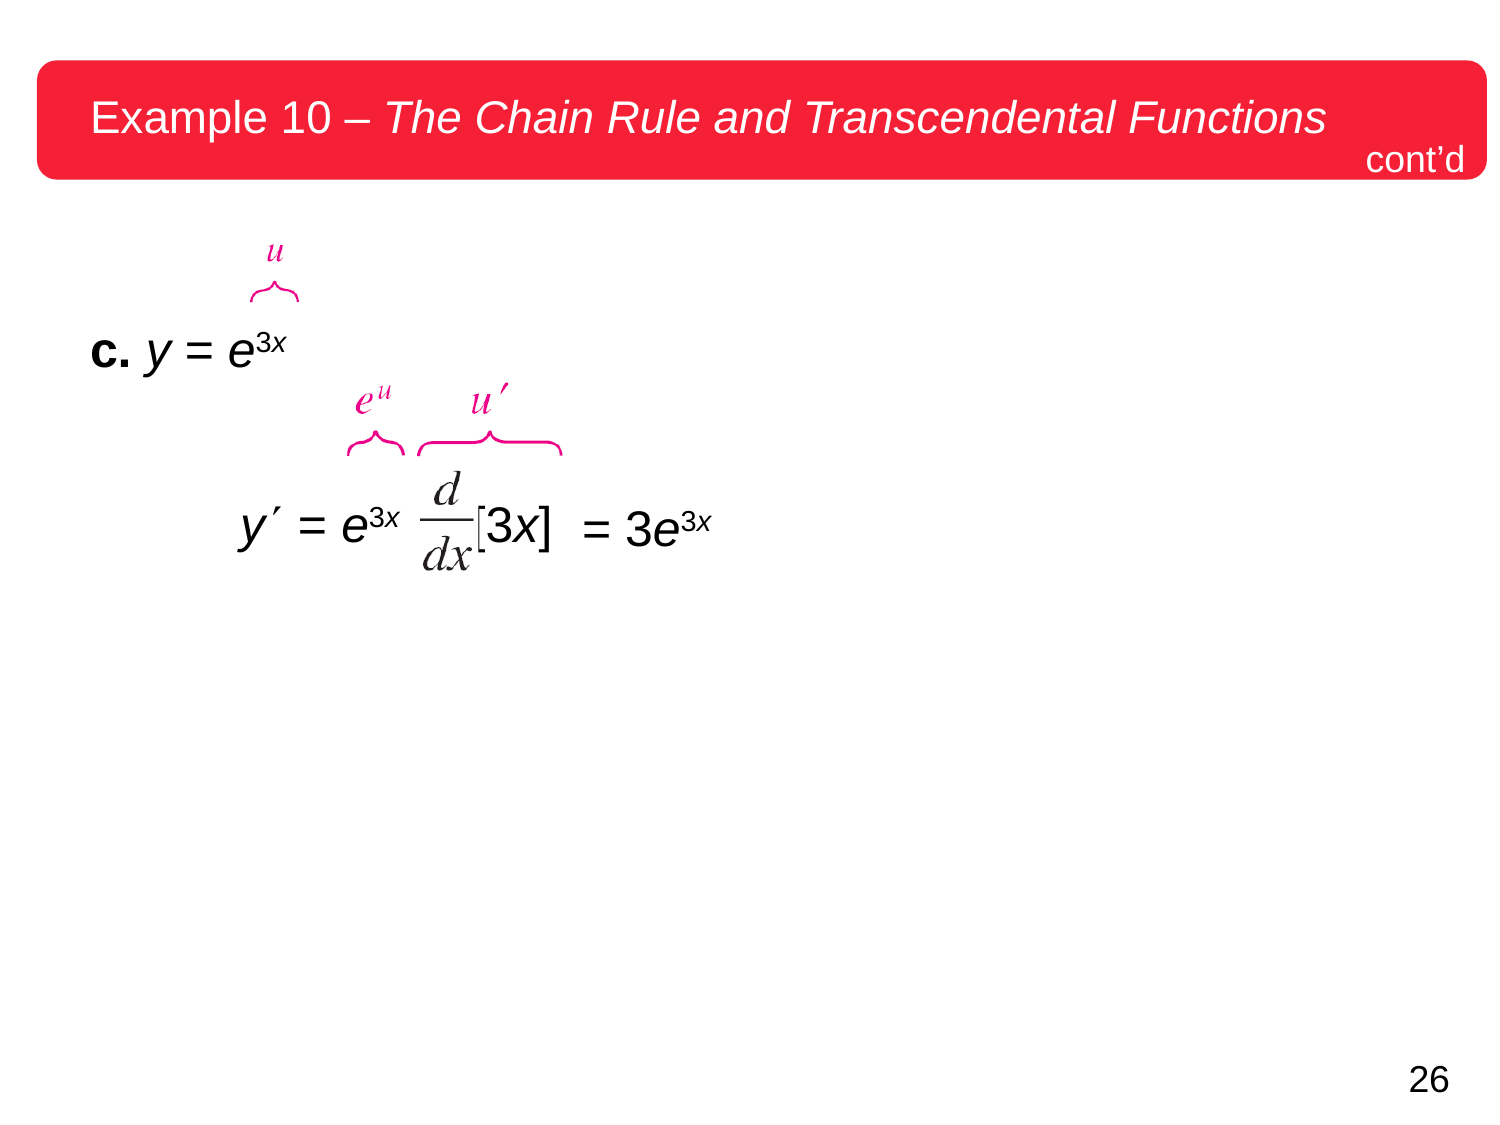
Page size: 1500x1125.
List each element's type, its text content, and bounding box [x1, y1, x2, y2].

picture [339, 377, 568, 462]
text_box = 3e3x [567, 489, 727, 565]
text_box cont’d [1317, 127, 1481, 187]
picture [244, 241, 304, 305]
title Example 10 – The Chain Rule and Transcendental Functions [74, 56, 1439, 173]
list c. y = e3x y  = e3x [3x] [74, 239, 1426, 1076]
picture [413, 466, 479, 574]
